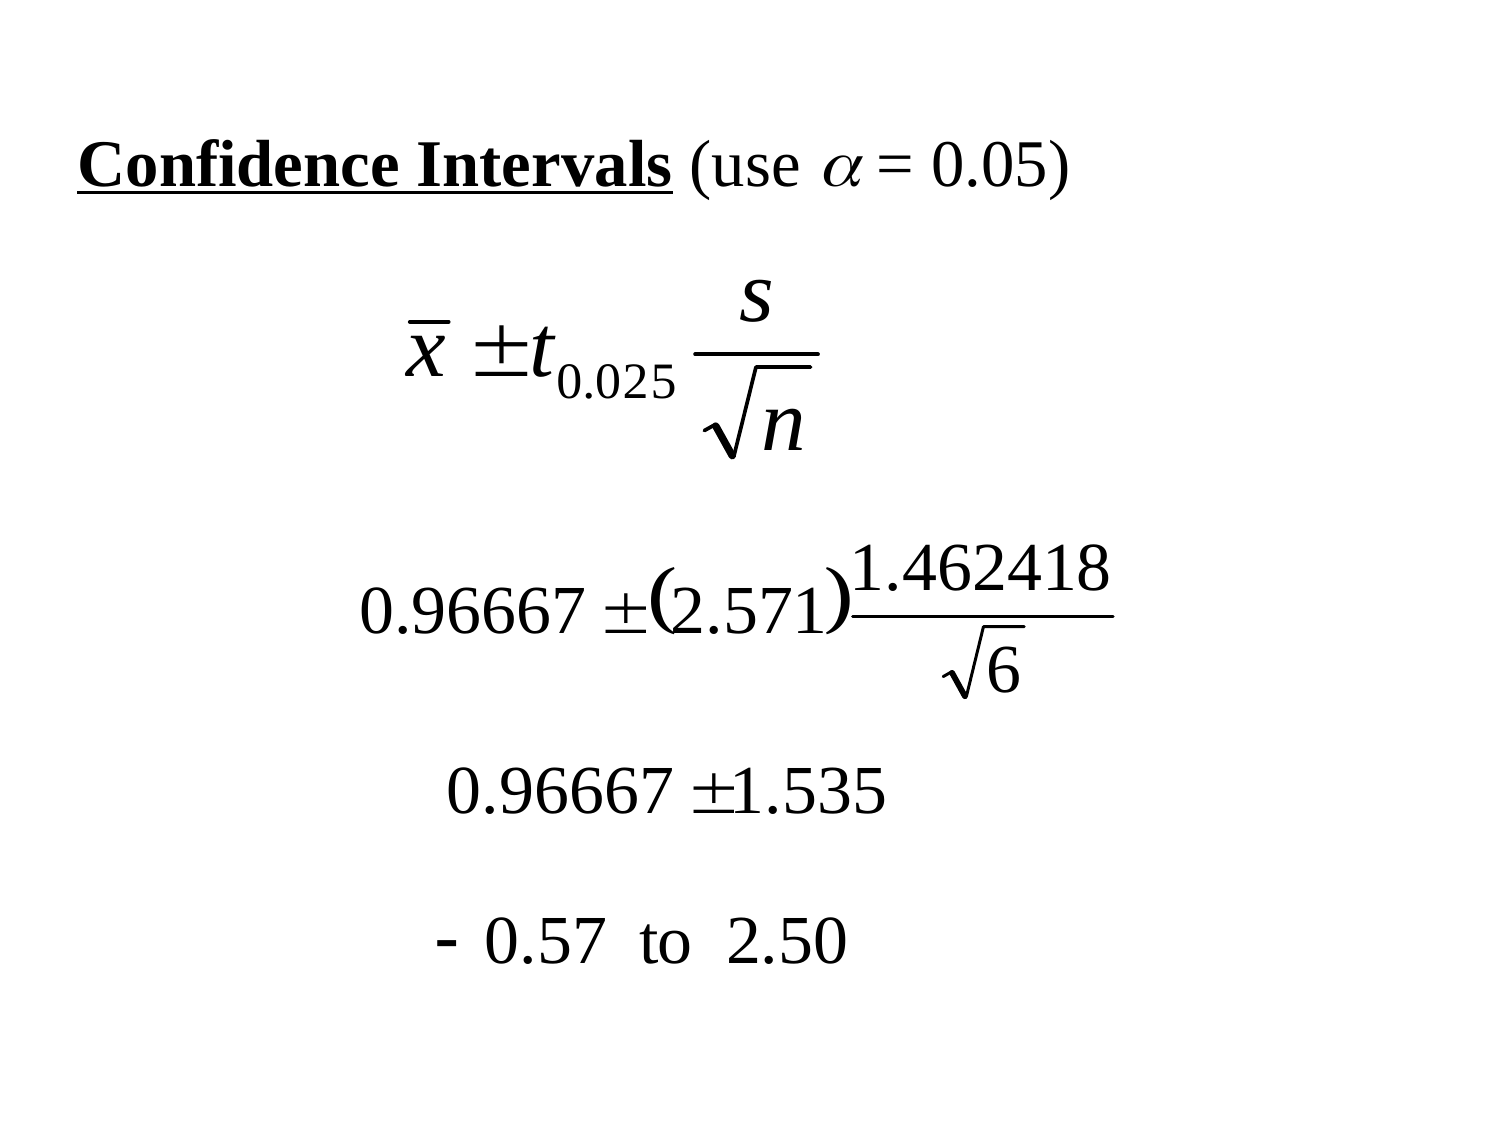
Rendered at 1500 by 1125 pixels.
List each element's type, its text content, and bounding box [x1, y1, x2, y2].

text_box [424, 899, 862, 981]
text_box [437, 749, 898, 831]
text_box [349, 524, 1131, 715]
list Confidence Intervals (use a = 0.05) [62, 112, 1400, 250]
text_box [388, 237, 835, 479]
